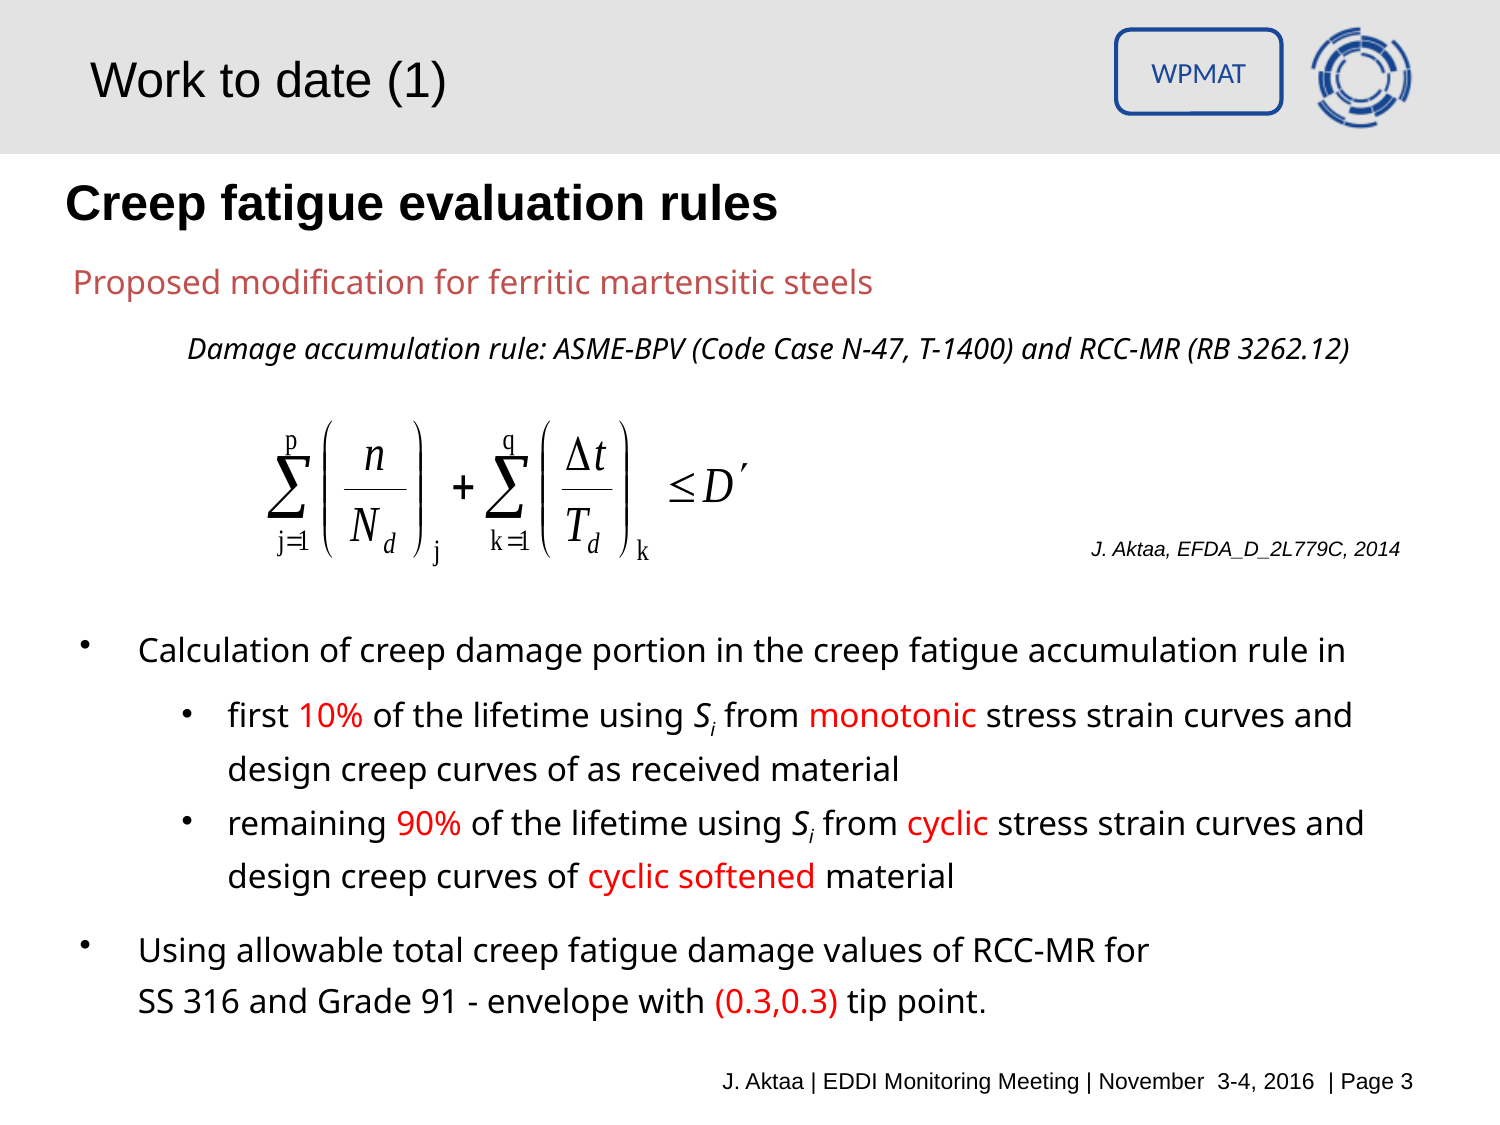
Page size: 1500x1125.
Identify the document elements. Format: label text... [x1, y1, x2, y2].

text_box Calculation of creep damage portion in the creep fatigue accumulation rule in first 10% of the lifetime using Si from monotonic stress strain curves and design creep curves of as received material remaining 90% of the lifetime using Si from cyclic stress strain curves and design creep curves of cyclic softened material Using allowable total creep fatigue damage values of RCC-MR for SS 316 and Grade 91 - envelope with (0.3,0.3) tip point. [64, 609, 1471, 1028]
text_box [260, 409, 753, 575]
title Work to date (1) [75, 4, 1294, 151]
text_box Creep fatigue evaluation rules [64, 170, 1247, 263]
text_box [41, 42, 1223, 135]
text_box Damage accumulation rule: ASME-BPV (Code Case N-47, T-1400) and RCC-MR (RB 3262.12) [171, 323, 1373, 373]
picture [0, 0, 1500, 154]
text_box Proposed modification for ferritic martensitic steels [57, 253, 1228, 354]
text_box J. Aktaa, EFDA_D_2L779C, 2014 [1076, 528, 1416, 568]
